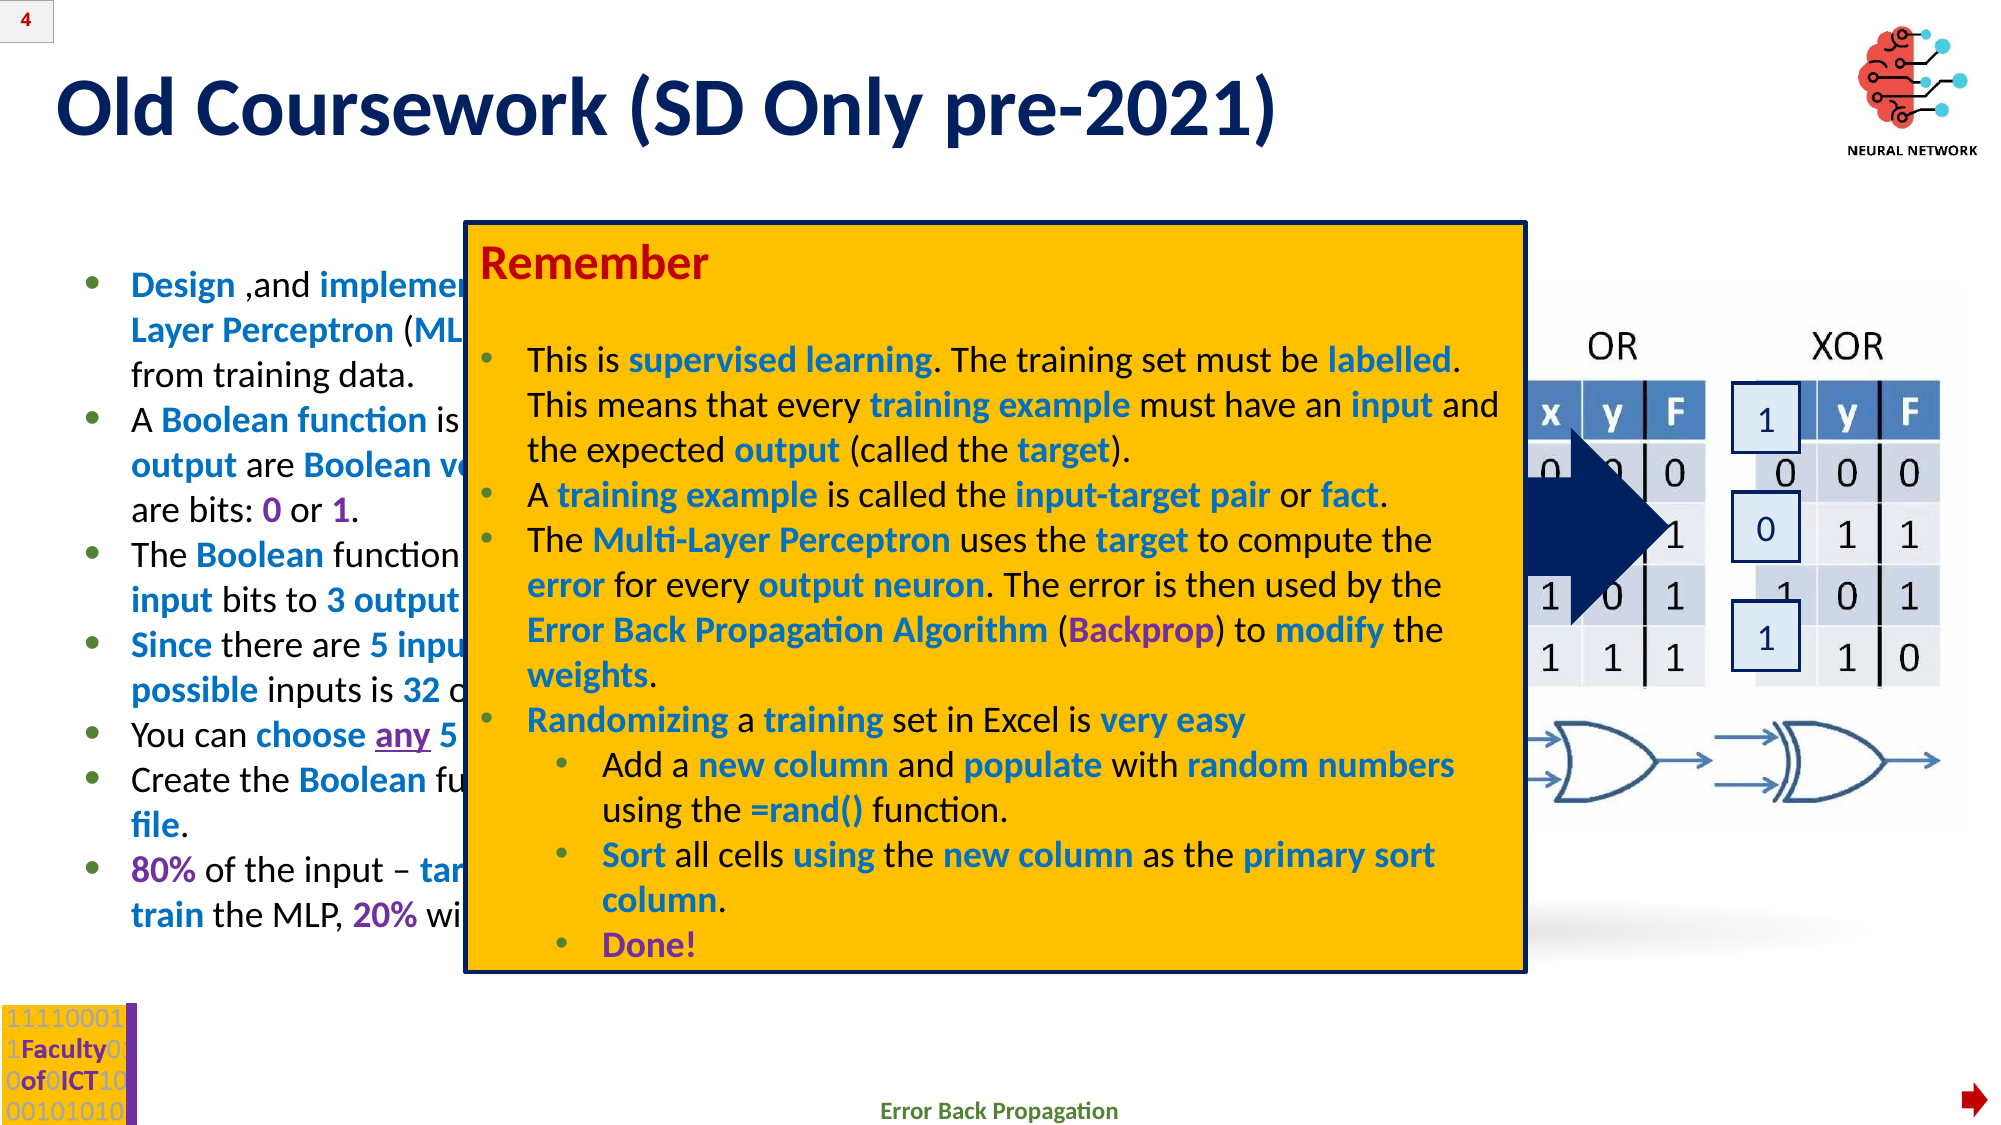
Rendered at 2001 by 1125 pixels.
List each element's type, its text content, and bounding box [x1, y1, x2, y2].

text_box Error Back Propagation [795, 1086, 1205, 1125]
text_box [1961, 1082, 1988, 1118]
text_box Remember This is supervised learning. The training set must be labelled. This means that every training example must have an input and the expected output (called the target). A training example is called the input-target pair or fact. The Multi-Layer Perceptron uses the target to compute the error for every output neuron. The error is then used by the Error Back Propagation Algorithm (Backprop) to modify the weights. Randomizing a training set in Excel is very easy Add a new column and populate with random numbers using the =rand() function. Sort all cells using the new column as the primary sort column. Done! [465, 222, 969, 972]
text_box Design ,and implement, a feed-forward artificial Multi-Layer Perceptron (MLP) that learns a Boolean function from training data. A Boolean function is a function whose input and output are Boolean vectors. The vector components are bits: 0 or 1. The Boolean function you must implement maps 5 input bits to 3 output bits. Since there are 5 input bits the total number of possible inputs is 32 or 25. You can choose any 5 X 3 Boolean function you like. Create the Boolean function in Excel and store as a CSV file. 80% of the input – target vector pairs will be used to train the MLP, 20% will be used for testing. [69, 252, 465, 943]
picture [0, 1003, 137, 1125]
text_box 4 [0, 0, 54, 43]
title Old Coursework (SD Only pre-2021) [41, 0, 1767, 217]
picture [969, 1, 2000, 1099]
